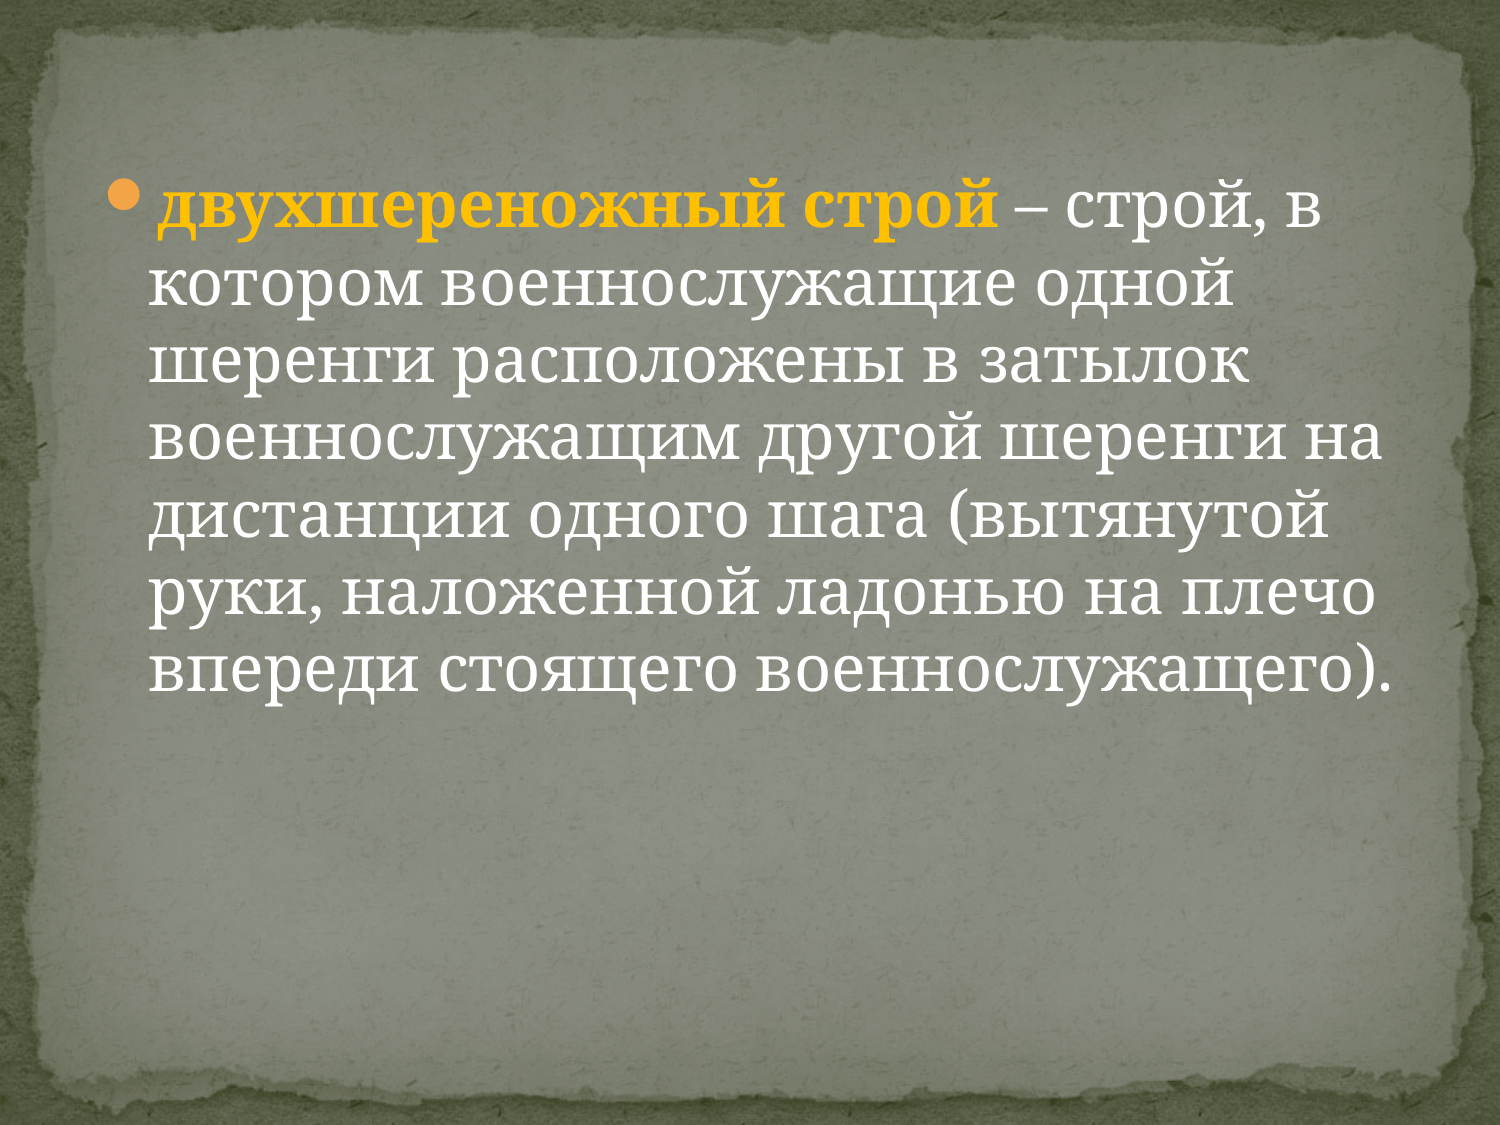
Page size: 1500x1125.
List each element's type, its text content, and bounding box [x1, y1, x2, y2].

list двухшереножный строй – строй, в котором военнослужащие одной шеренги расположены в затылок военнослужащим другой шеренги на дистанции одного шага (вытянутой руки, наложенной ладонью на плечо впереди стоящего военнослужащего). [88, 78, 1439, 1035]
